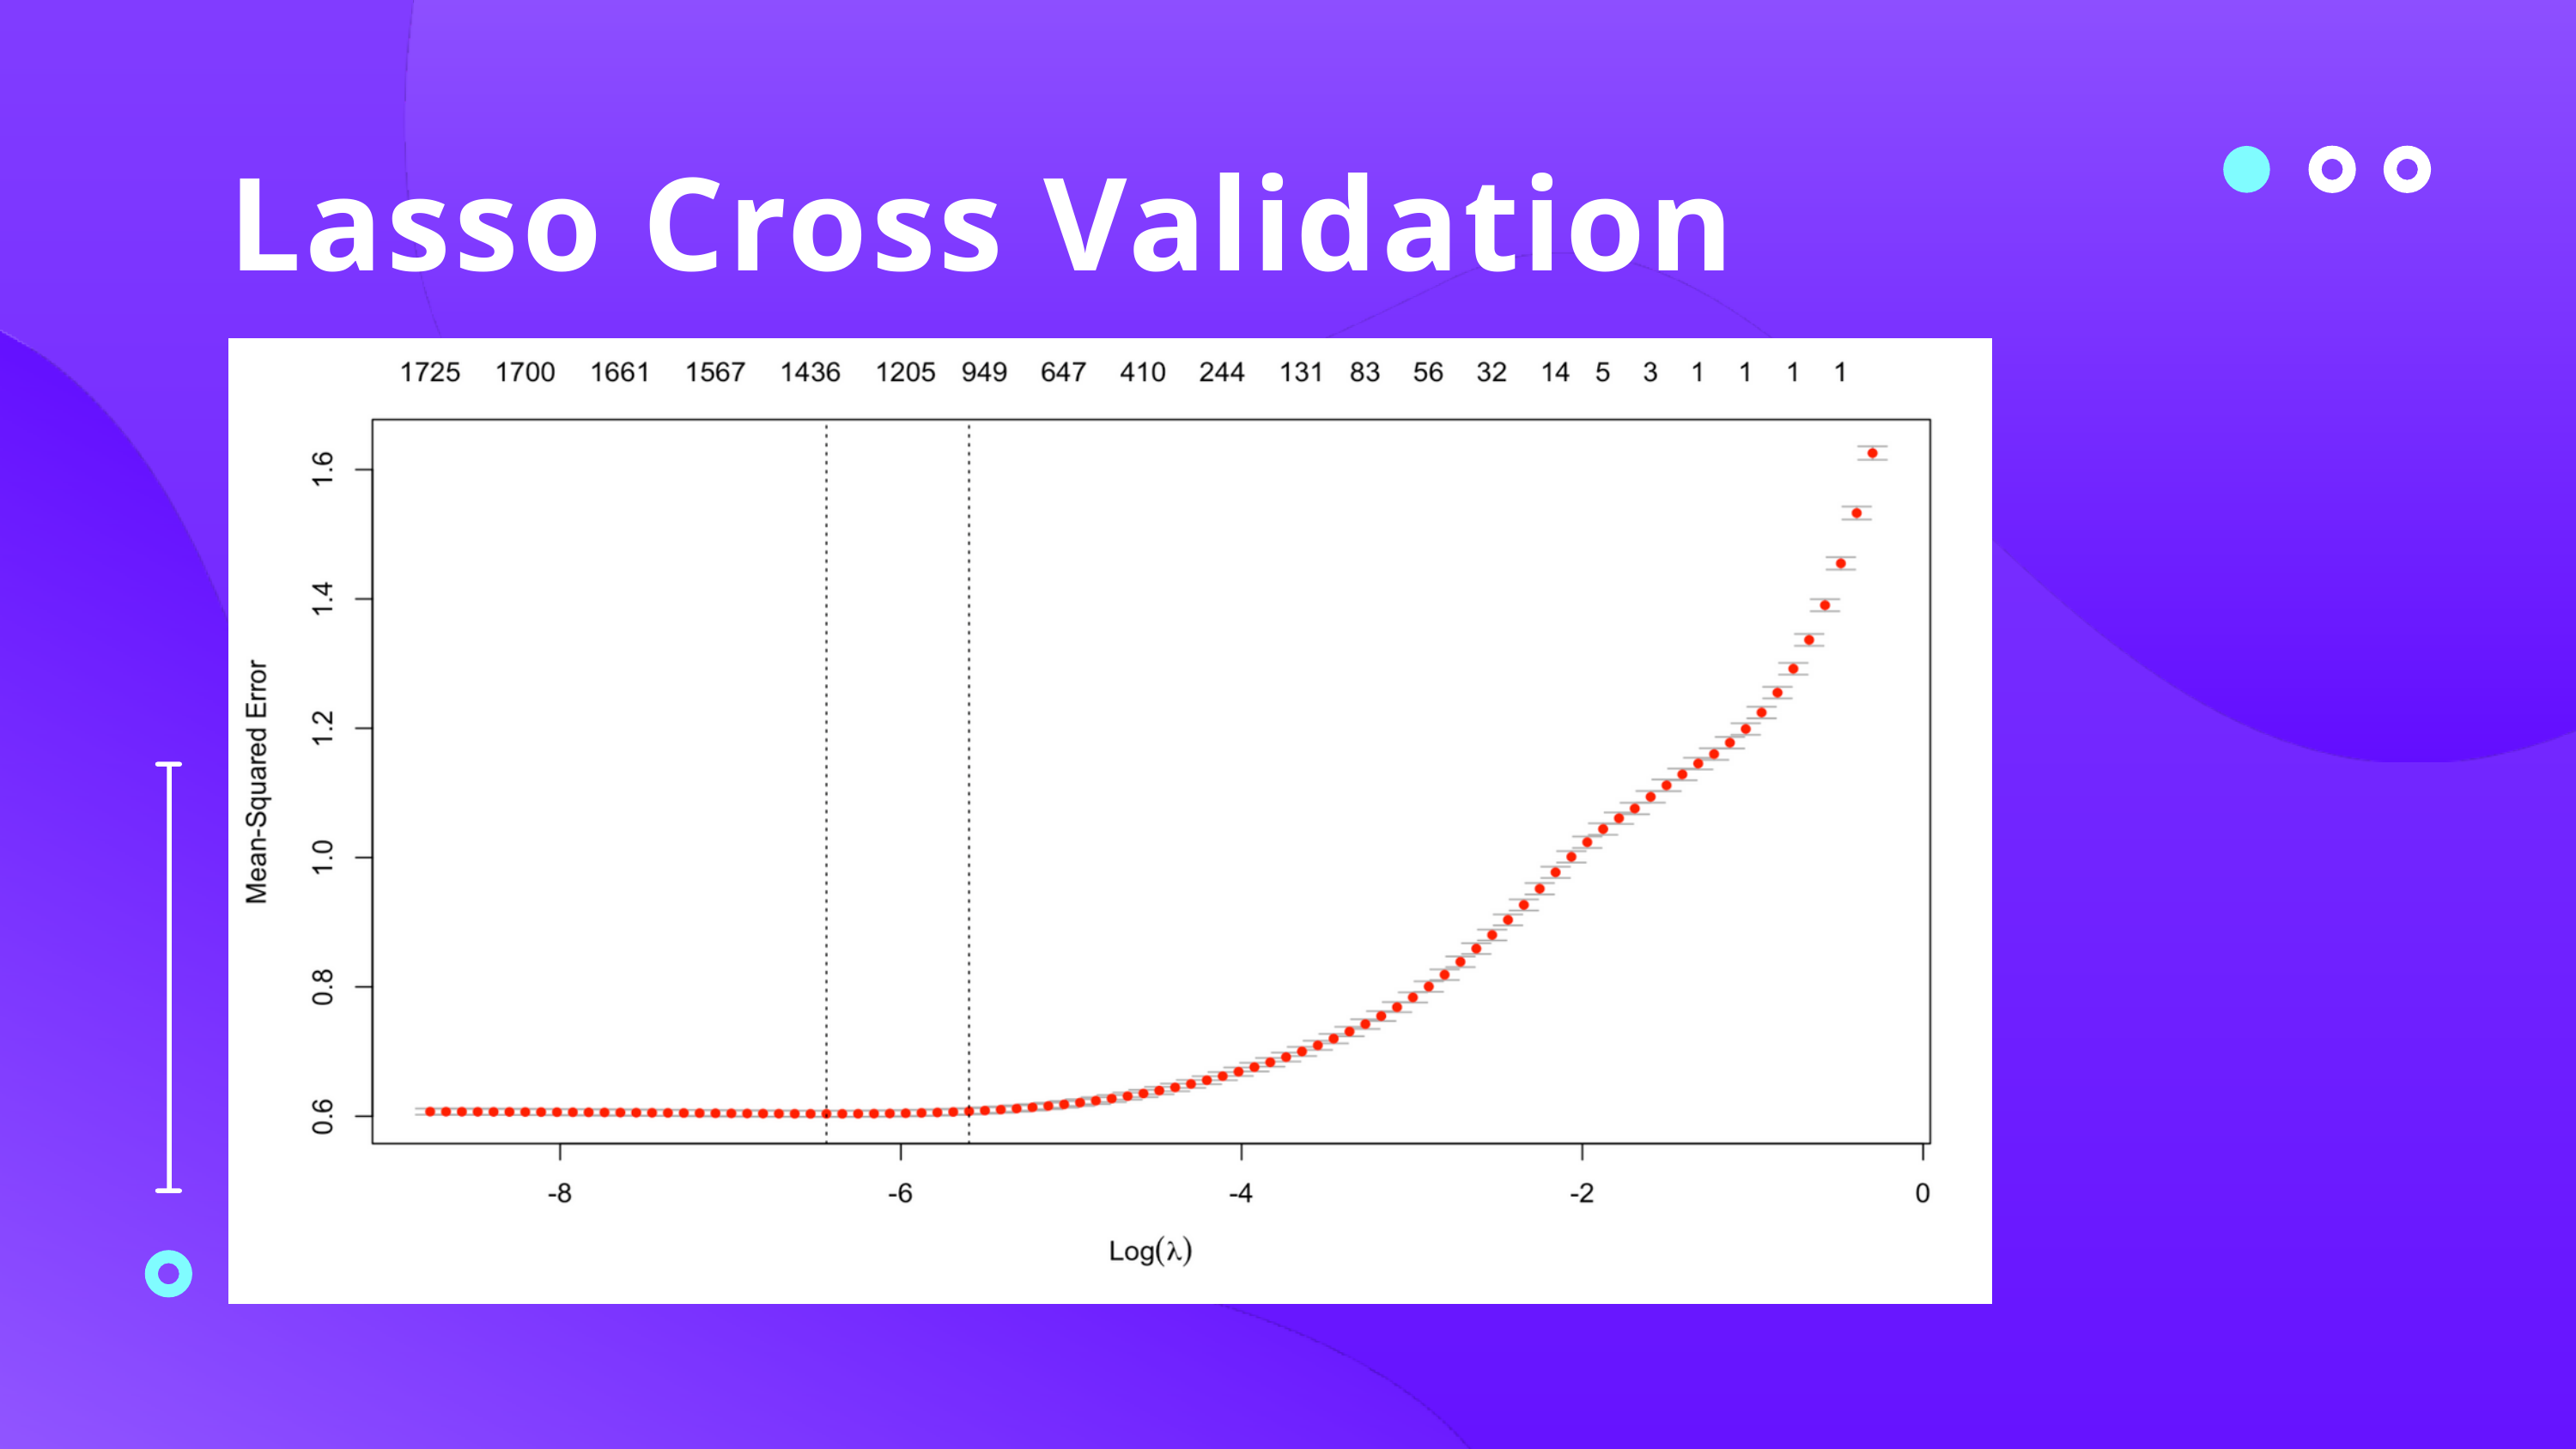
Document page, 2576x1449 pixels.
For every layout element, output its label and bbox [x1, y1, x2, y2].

picture [0, 0, 2576, 1449]
text_box [144, 761, 193, 1298]
text_box [2222, 145, 2432, 194]
